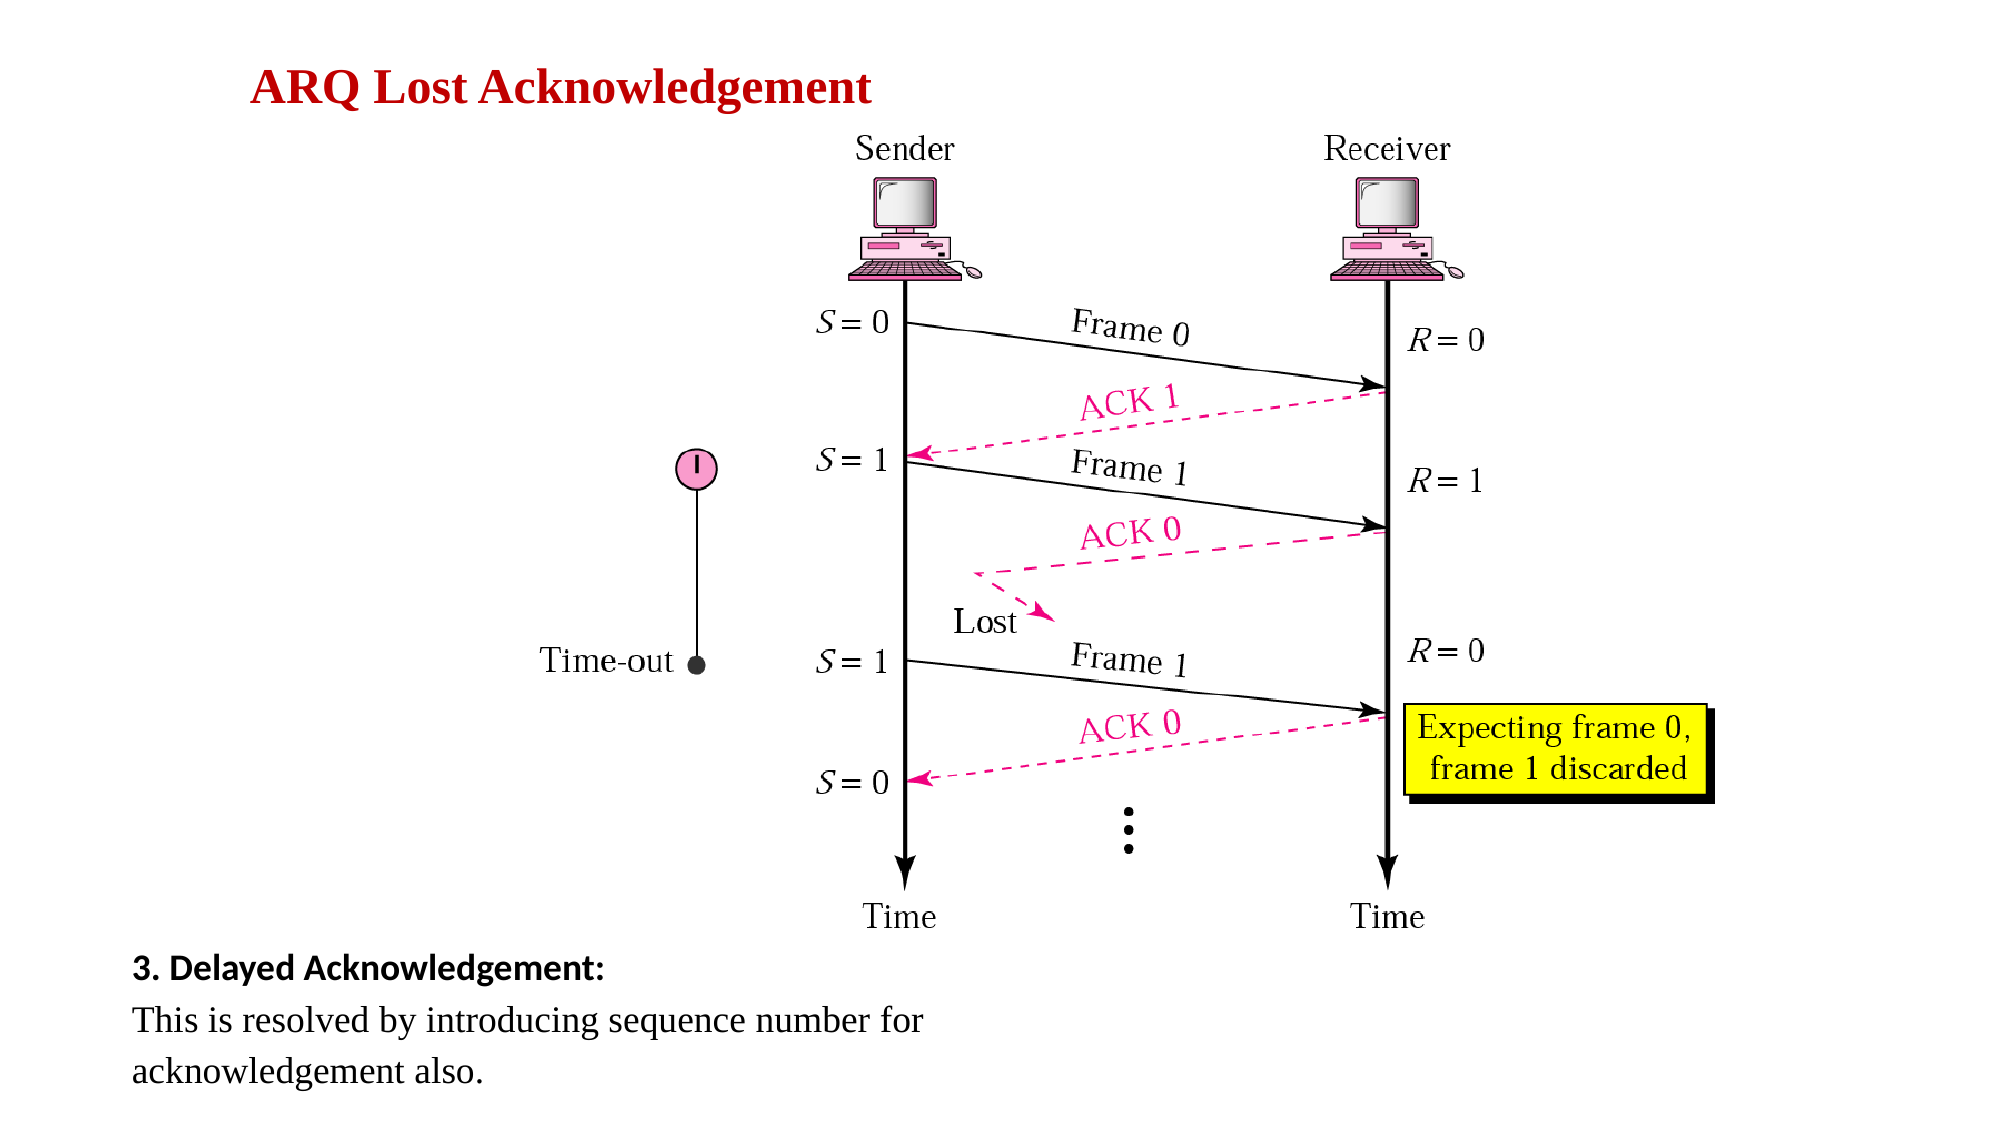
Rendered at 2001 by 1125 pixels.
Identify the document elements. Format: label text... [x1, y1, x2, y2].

picture [538, 128, 1715, 937]
title ARQ Lost Acknowledgement [249, 24, 963, 150]
text_box 3. Delayed Acknowledgement: This is resolved by introducing sequence number for acknowledgement also. [116, 928, 1117, 1099]
